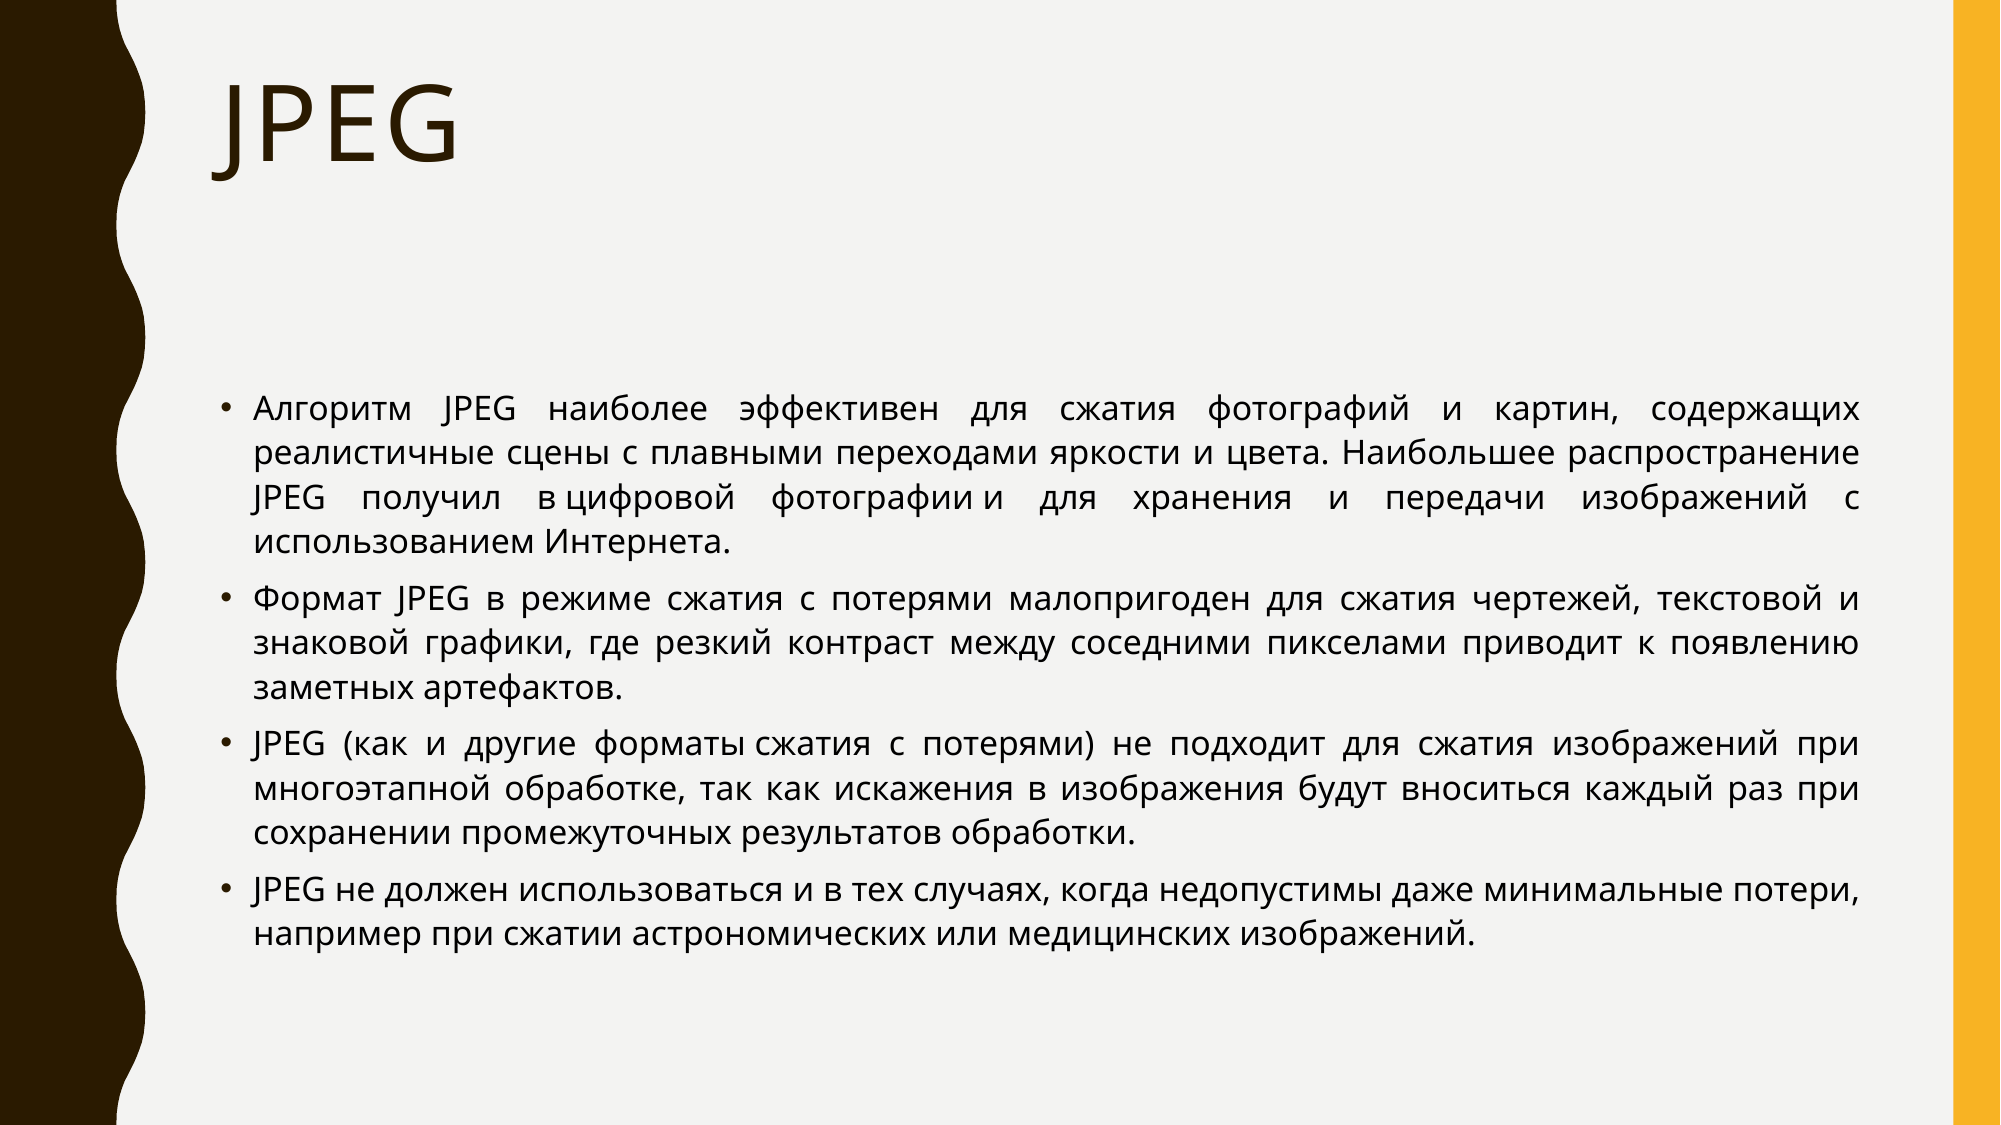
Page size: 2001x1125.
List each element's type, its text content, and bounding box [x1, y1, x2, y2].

list Алгоритм JPEG наиболее эффективен для сжатия фотографий и картин, содержащих реалистичные сцены с плавными переходами яркости и цвета. Наибольшее распространение JPEG получил в цифровой фотографии и для хранения и передачи изображений с использованием Интернета. Формат JPEG в режиме сжатия с потерями малопригоден для сжатия чертежей, текстовой и знаковой графики, где резкий контраст между соседними пикселами приводит к появлению заметных артефактов. JPEG (как и другие форматы сжатия с потерями) не подходит для сжатия изображений при многоэтапной обработке, так как искажения в изображения будут вноситься каждый раз при сохранении промежуточных результатов обработки. JPEG не должен использоваться и в тех случаях, когда недопустимы даже минимальные потери, например при сжатии астрономических или медицинских изображений. [205, 375, 1875, 965]
title JPEG [205, 62, 1875, 308]
